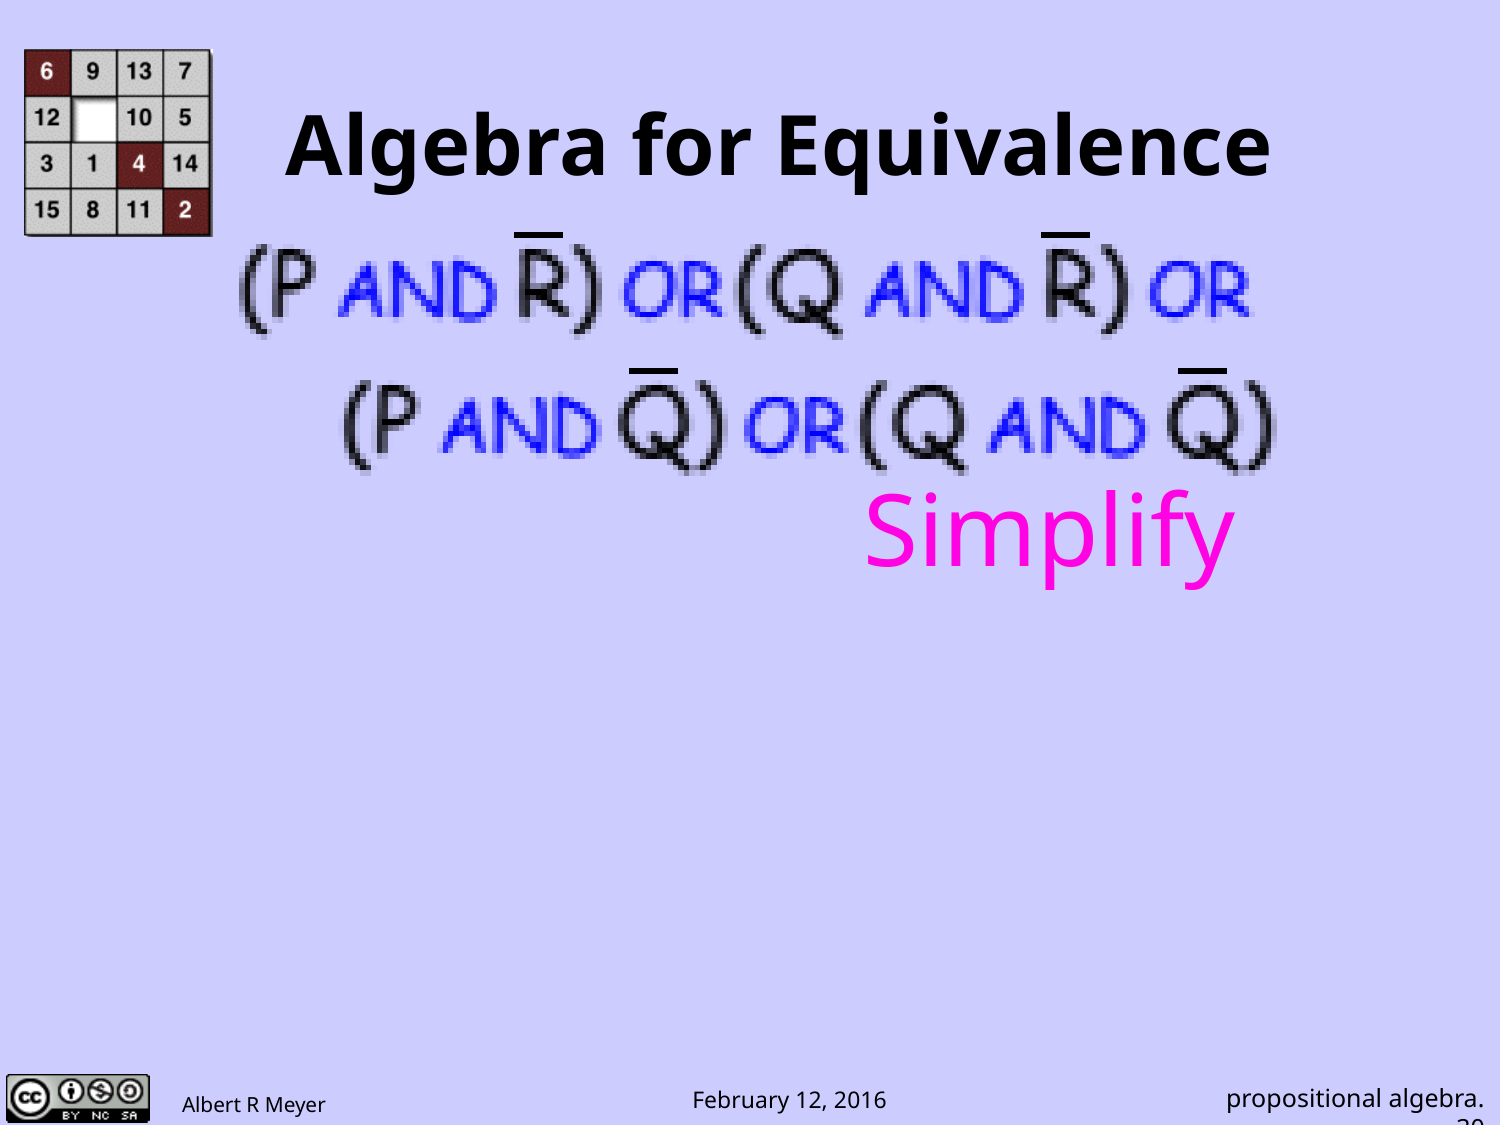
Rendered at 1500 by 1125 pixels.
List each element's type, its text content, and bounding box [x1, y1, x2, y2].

title Algebra for Equivalence [270, 59, 1386, 225]
picture [24, 49, 213, 237]
slide_number propositional algebra.30 [1202, 1074, 1500, 1121]
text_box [228, 210, 1294, 488]
text_box Simplify [848, 496, 1277, 595]
picture [6, 1074, 150, 1123]
